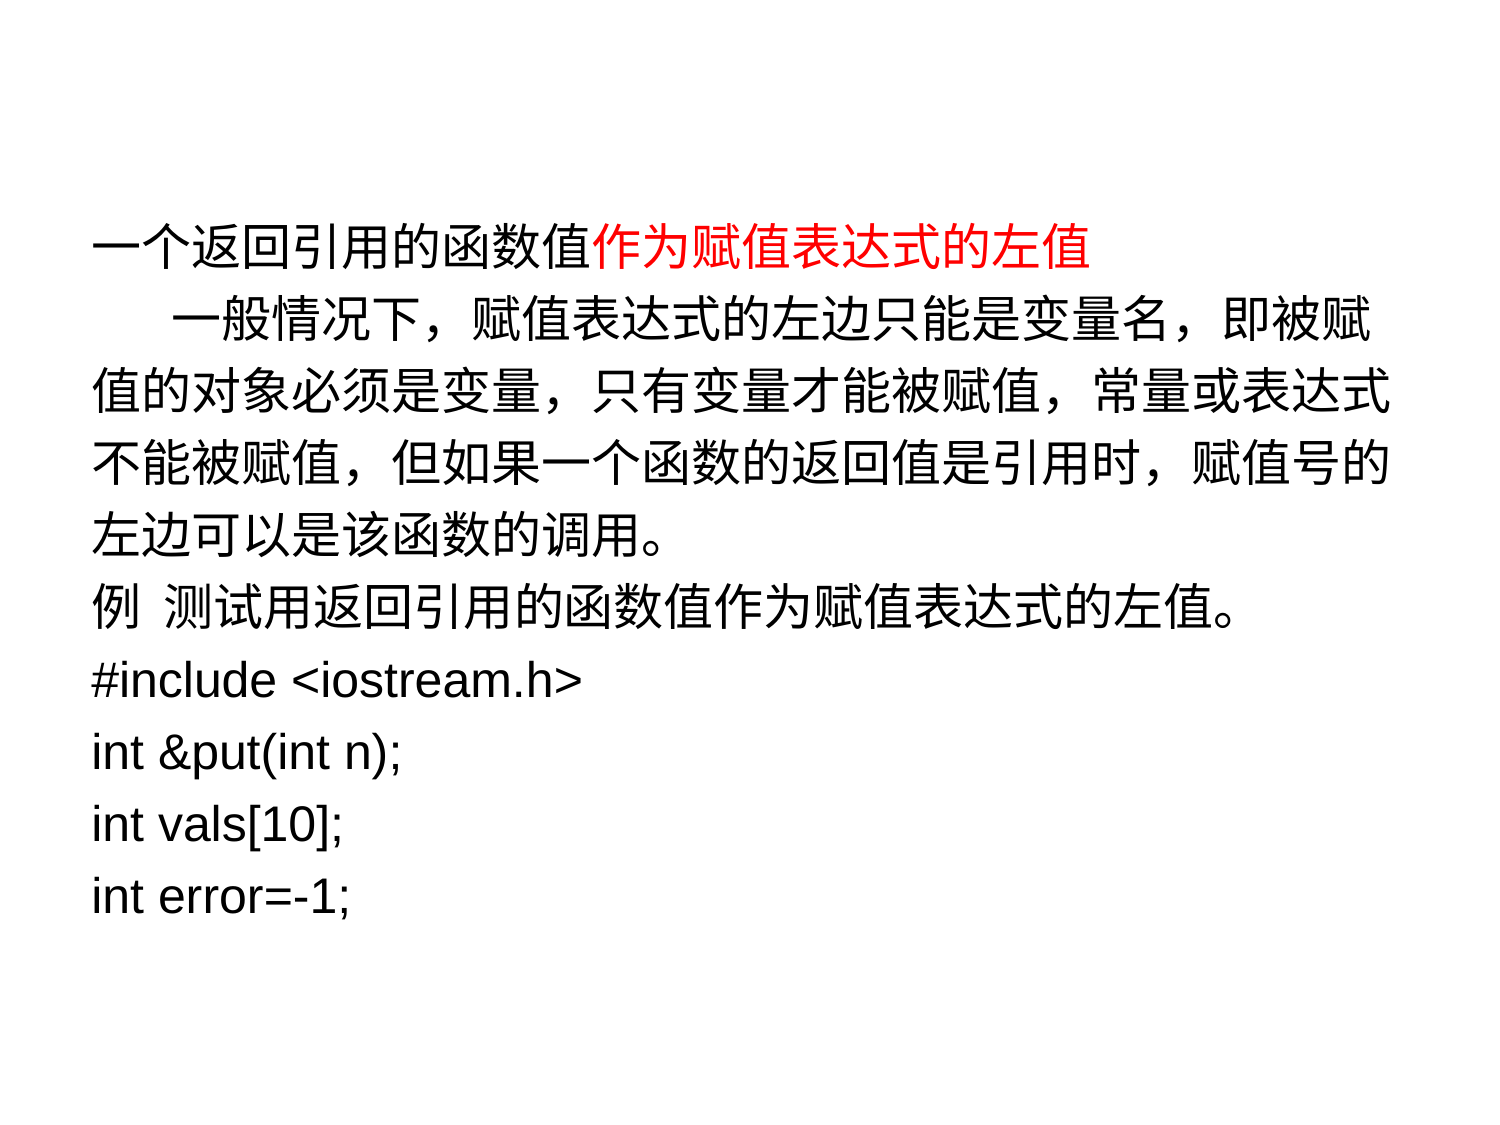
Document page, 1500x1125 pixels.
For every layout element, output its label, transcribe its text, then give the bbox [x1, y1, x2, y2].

text_box 一个返回引用的函数值作为赋值表达式的左值 一般情况下，赋值表达式的左边只能是变量名，即被赋值的对象必须是变量，只有变量才能被赋值，常量或表达式不能被赋值，但如果一个函数的返回值是引用时，赋值号的左边可以是该函数的调用。 例 测试用返回引用的函数值作为赋值表达式的左值。 #include <iostream.h> int &put(int n); int vals[10]; int error=-1; [76, 196, 1424, 992]
